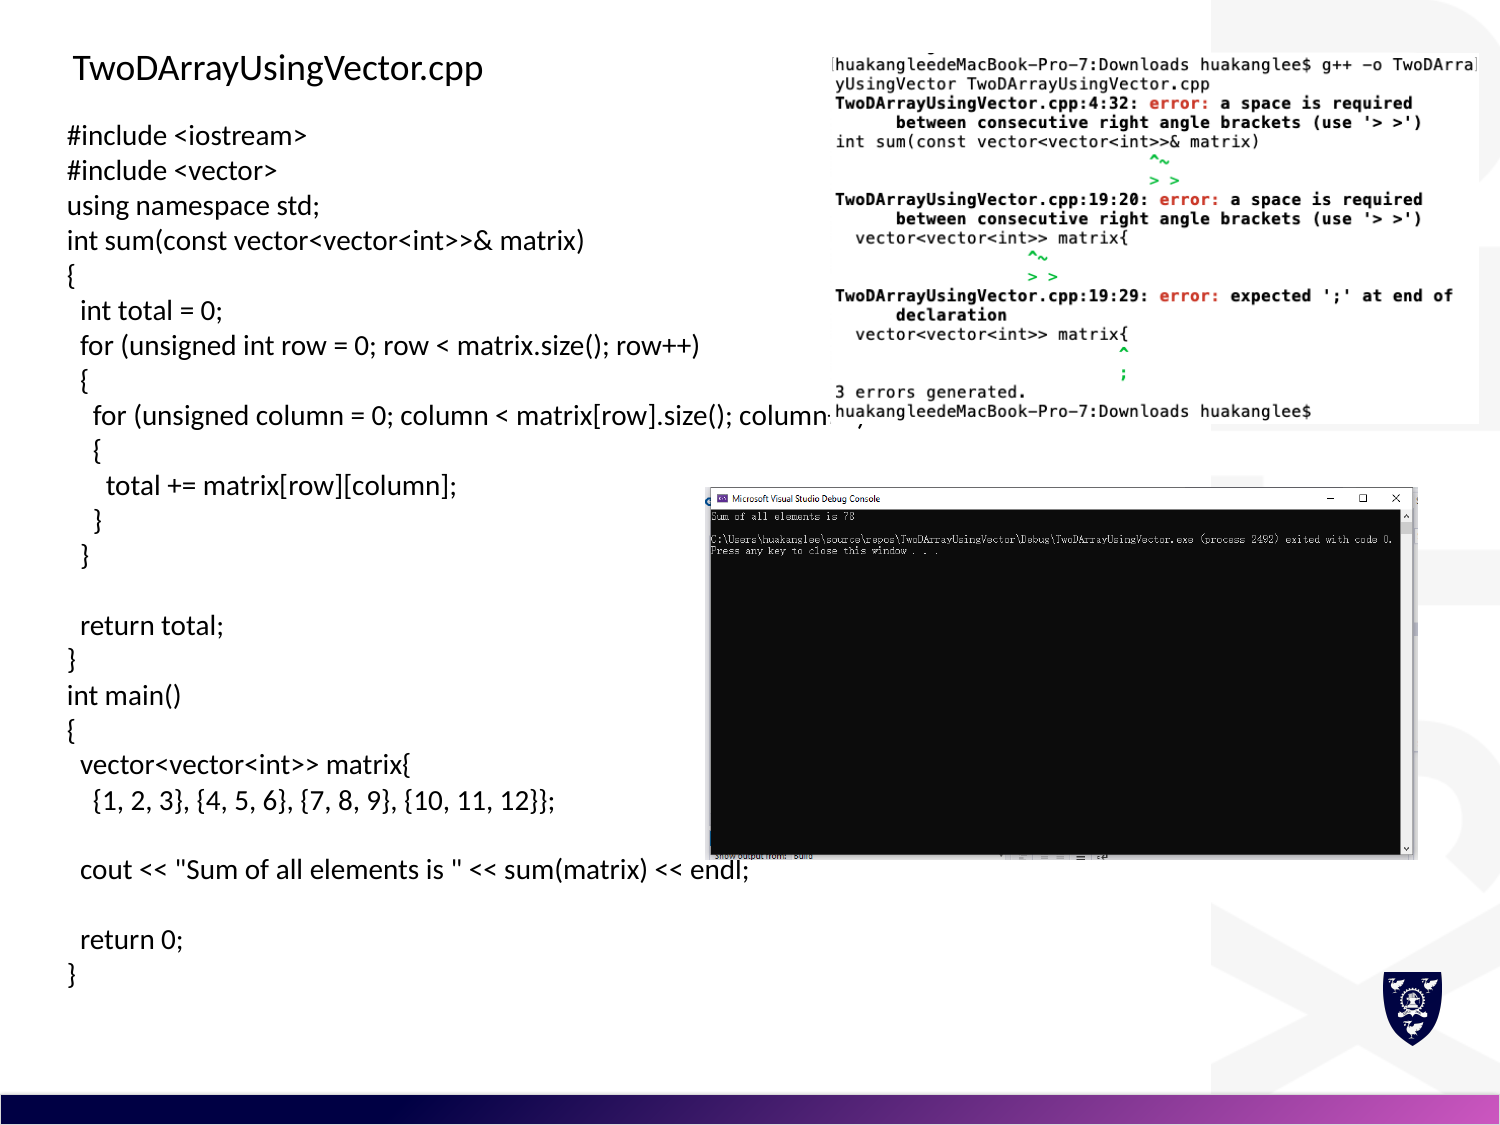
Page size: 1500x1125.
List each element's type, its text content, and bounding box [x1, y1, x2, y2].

picture [830, 53, 1479, 425]
picture [1383, 972, 1442, 1046]
text_box #include <iostream> #include <vector> using namespace std; int sum(const vector<vector<int>>& matrix) { int total = 0; for (unsigned int row = 0; row < matrix.size(); row++) { for (unsigned column = 0; column < matrix[row].size(); column++) { total += matrix[row][column]; } } return total; } int main() { vector<vector<int>> matrix{ {1, 2, 3}, {4, 5, 6}, {7, 8, 9}, {10, 11, 12}}; cout << "Sum of all elements is " << sum(matrix) << endl; return 0; } [52, 109, 950, 998]
text_box TwoDArrayUsingVector.cpp [57, 35, 499, 95]
picture [705, 487, 1418, 860]
